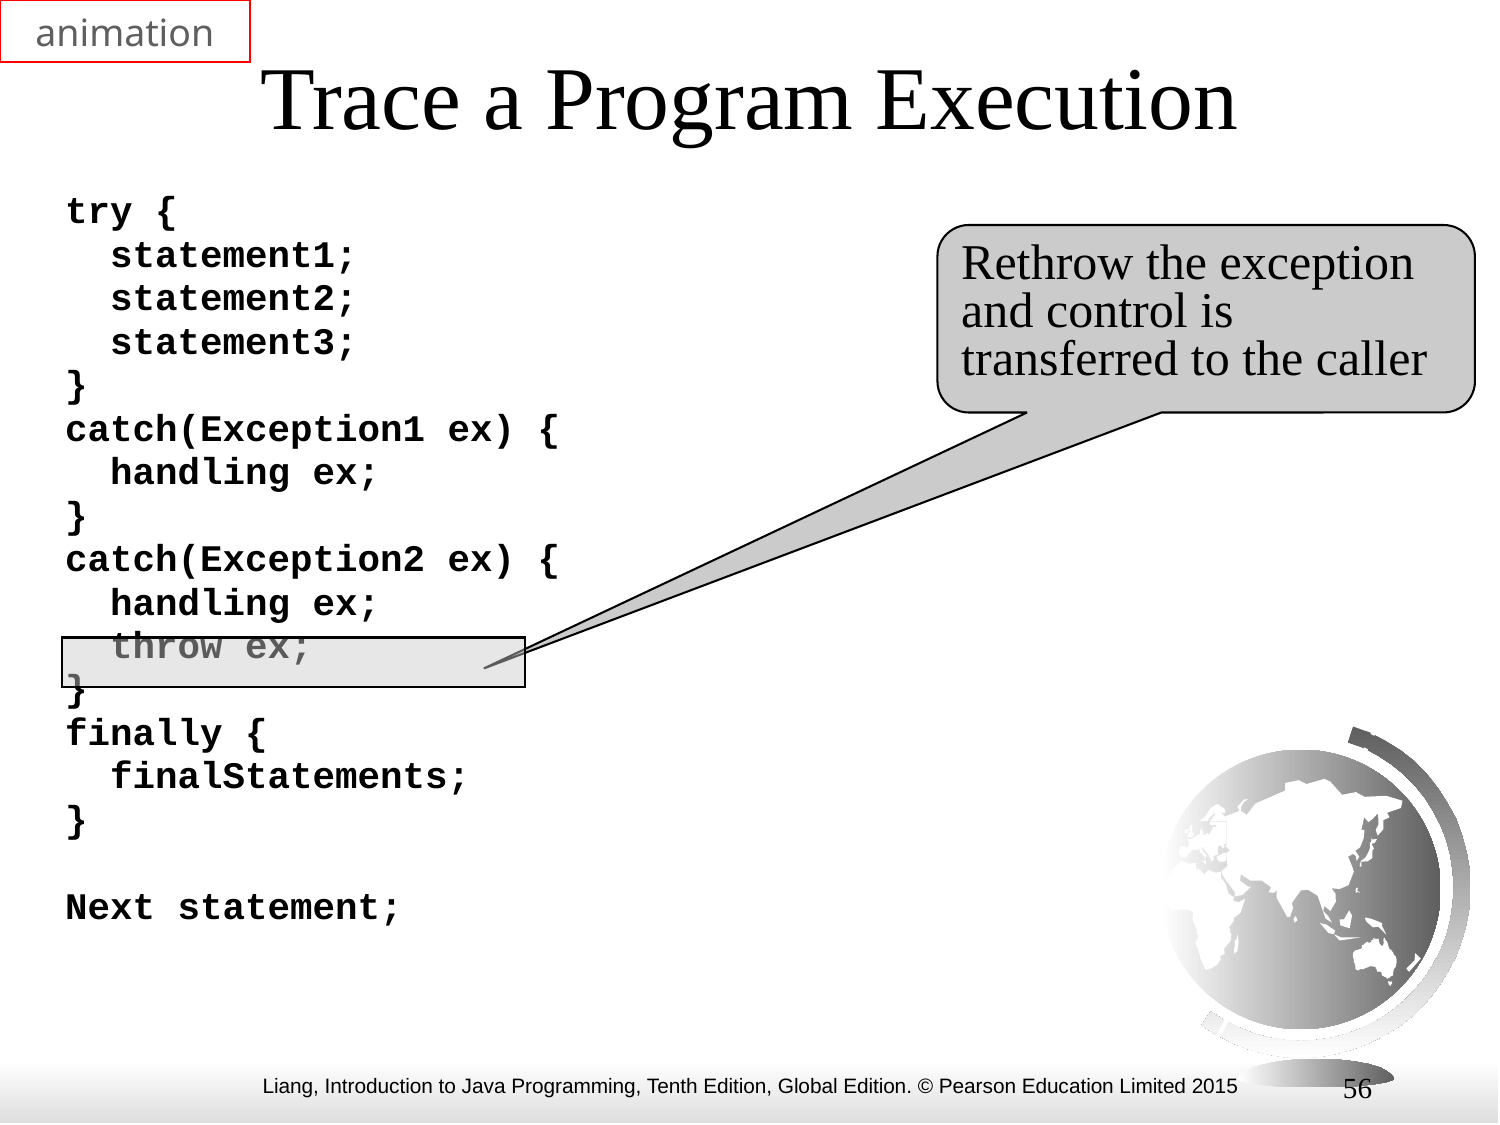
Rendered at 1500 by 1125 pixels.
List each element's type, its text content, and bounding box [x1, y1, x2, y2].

title Trace a Program Execution [112, 50, 1388, 138]
slide_number 56 [1074, 1049, 1388, 1125]
text_box [62, 637, 525, 688]
text_box animation [0, 0, 250, 63]
text_box Rethrow the exception and control is transferred to the caller [525, 224, 1475, 653]
list try { statement1; statement2; statement3; } catch(Exception1 ex) { handling ex; } catch(Exception2 ex) { handling ex; throw ex; } finally { finalStatements; } Next statement; [50, 187, 813, 1025]
